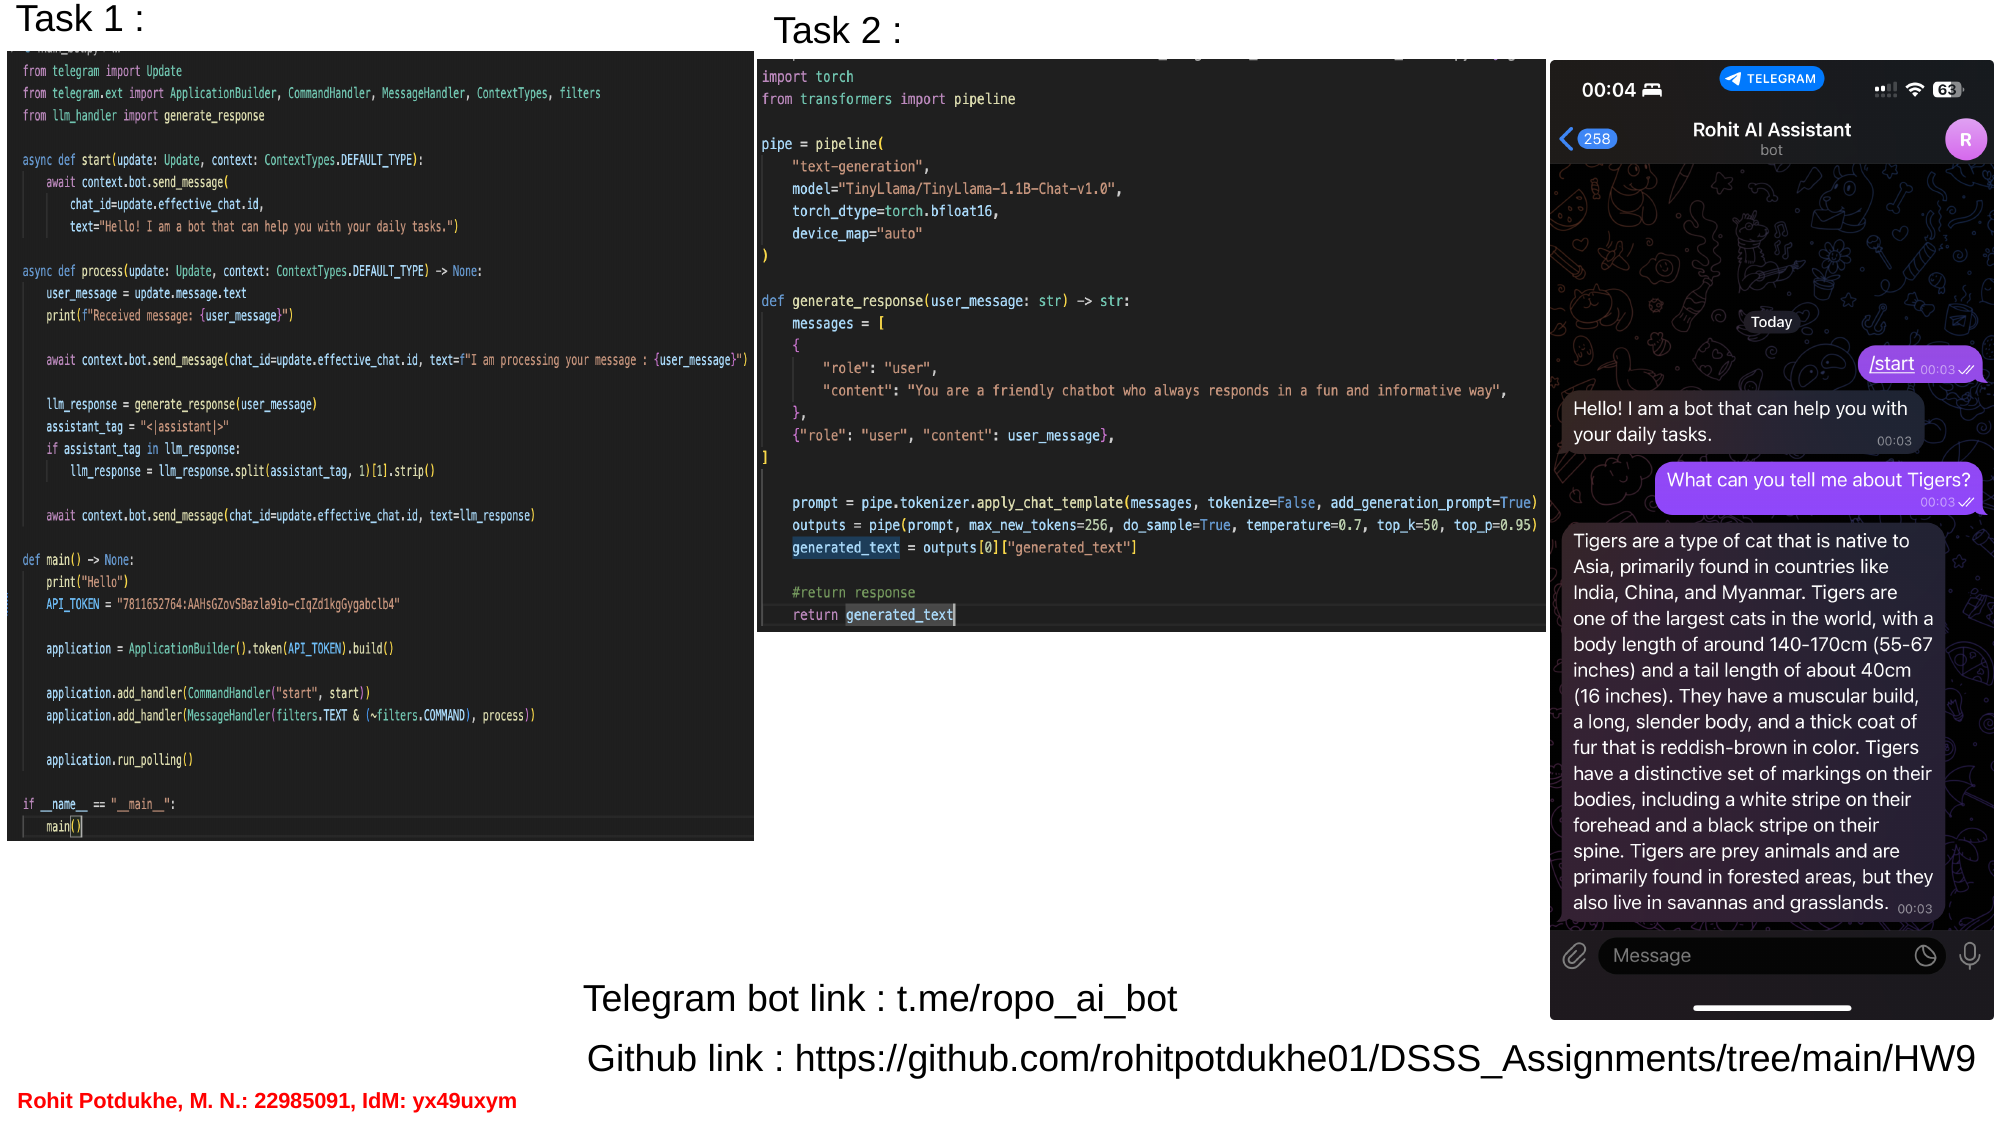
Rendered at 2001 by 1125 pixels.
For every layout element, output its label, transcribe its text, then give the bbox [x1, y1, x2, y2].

picture [6, 51, 754, 841]
picture [757, 58, 1547, 633]
text_box Telegram bot link : t.me/ropo_ai_bot [568, 966, 1193, 1027]
text_box Task 2 : [758, 0, 918, 58]
picture [1549, 59, 1994, 1020]
text_box Rohit Potdukhe, M. N.: 22985091, IdM: yx49uxym [2, 1075, 533, 1121]
text_box Github link : https://github.com/rohitpotdukhe01/DSSS_Assignments/tree/main/HW9 [572, 1027, 1993, 1087]
text_box Task 1 : [0, 0, 160, 47]
